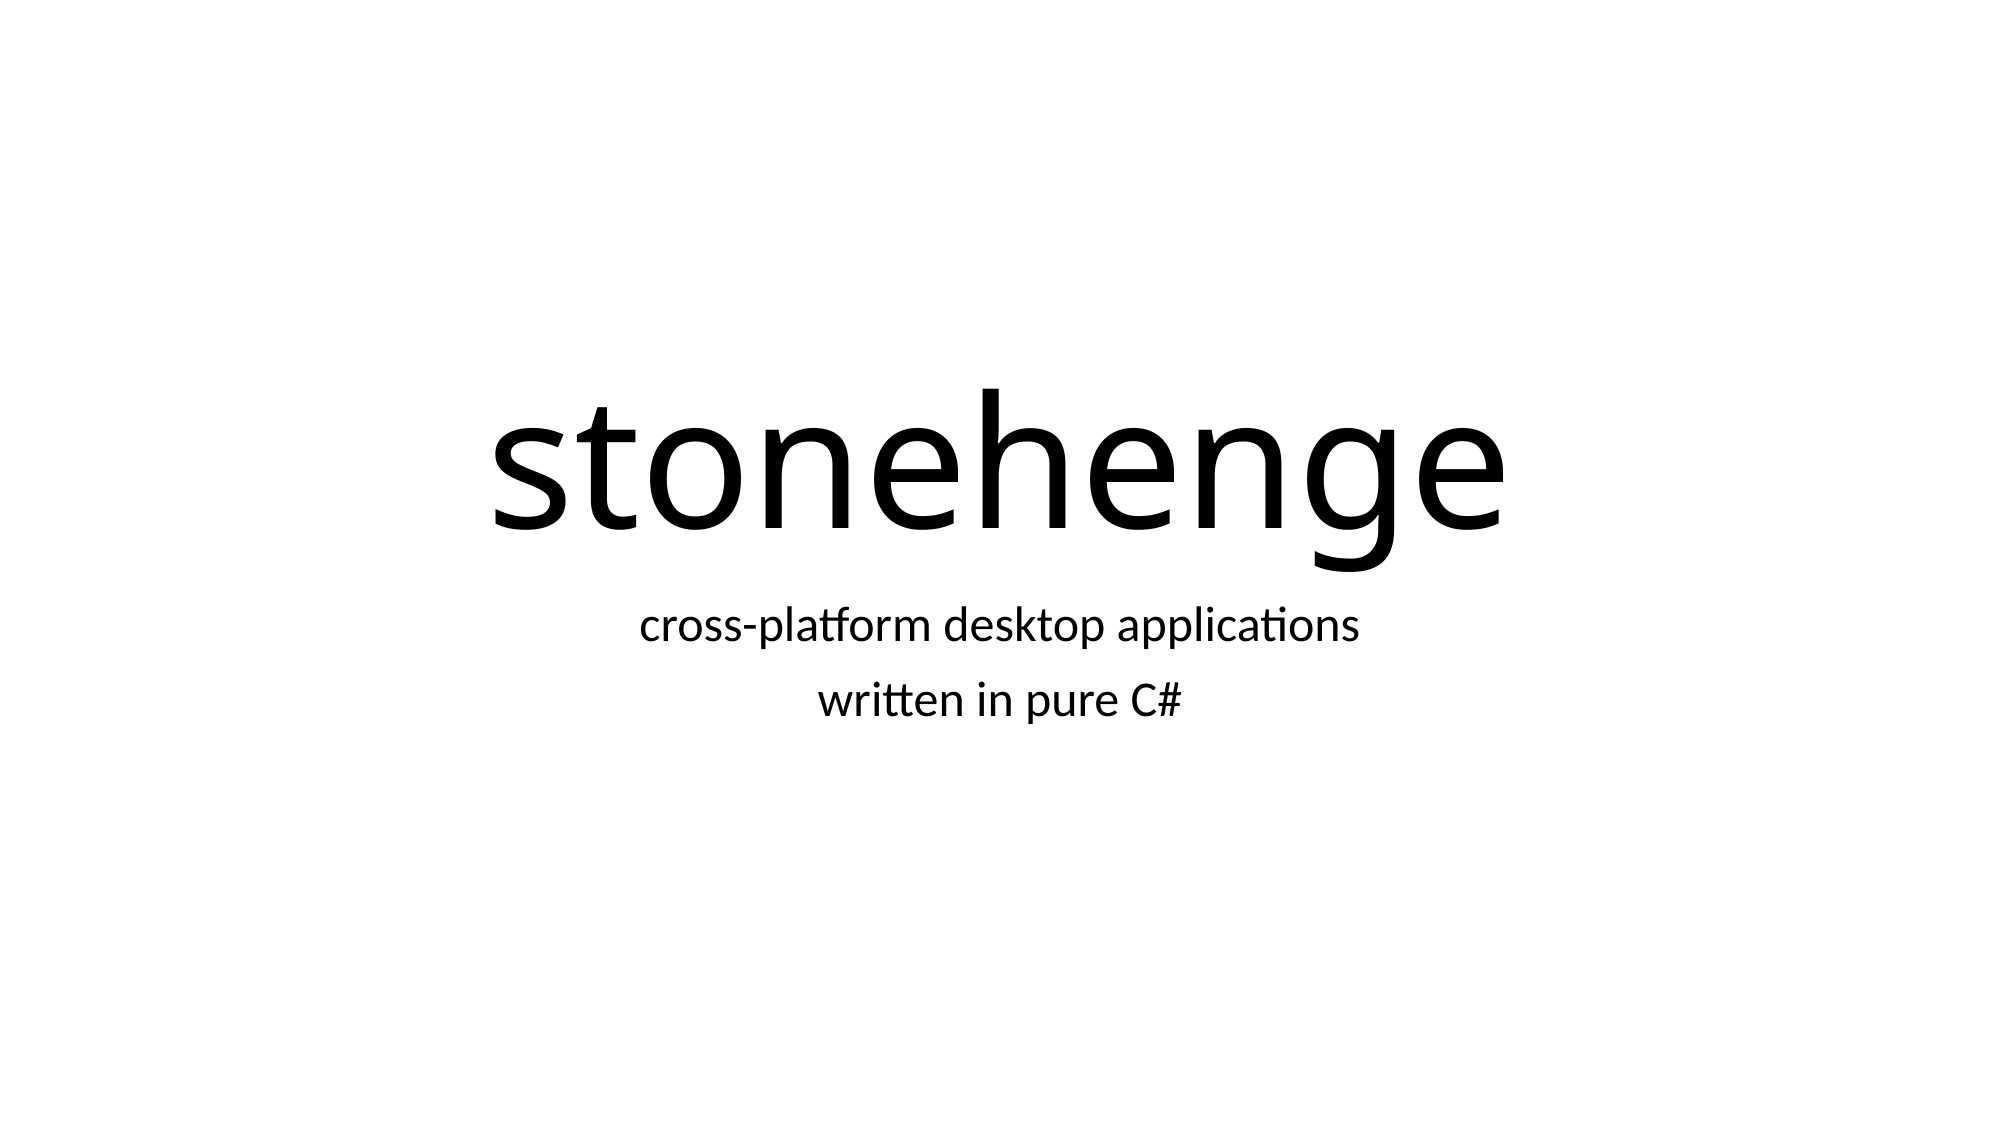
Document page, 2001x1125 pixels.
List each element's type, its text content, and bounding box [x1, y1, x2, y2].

title stonehenge [249, 184, 1750, 576]
subtitle cross-platform desktop applications written in pure C# [249, 590, 1750, 863]
